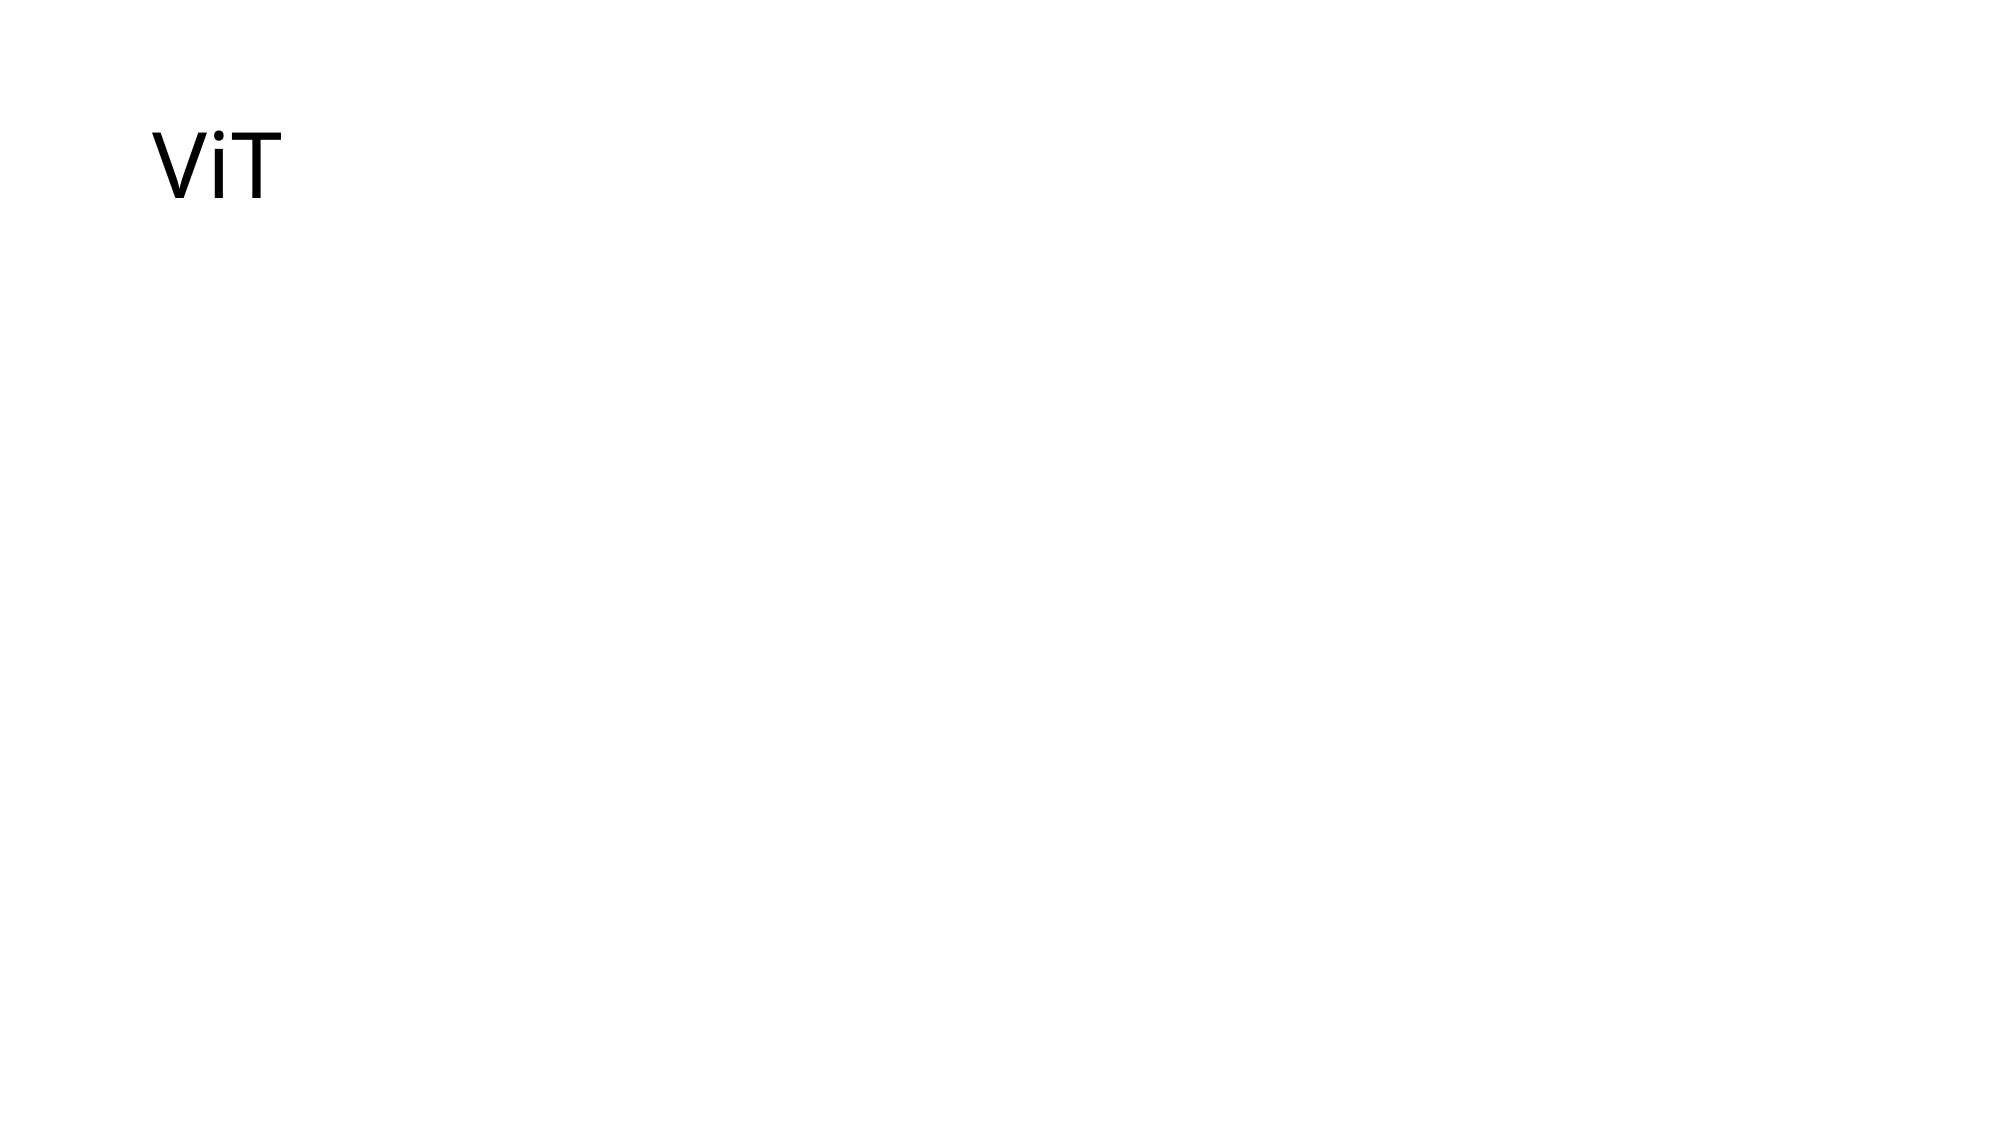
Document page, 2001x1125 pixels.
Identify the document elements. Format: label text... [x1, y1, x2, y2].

title ViT [137, 59, 1863, 278]
